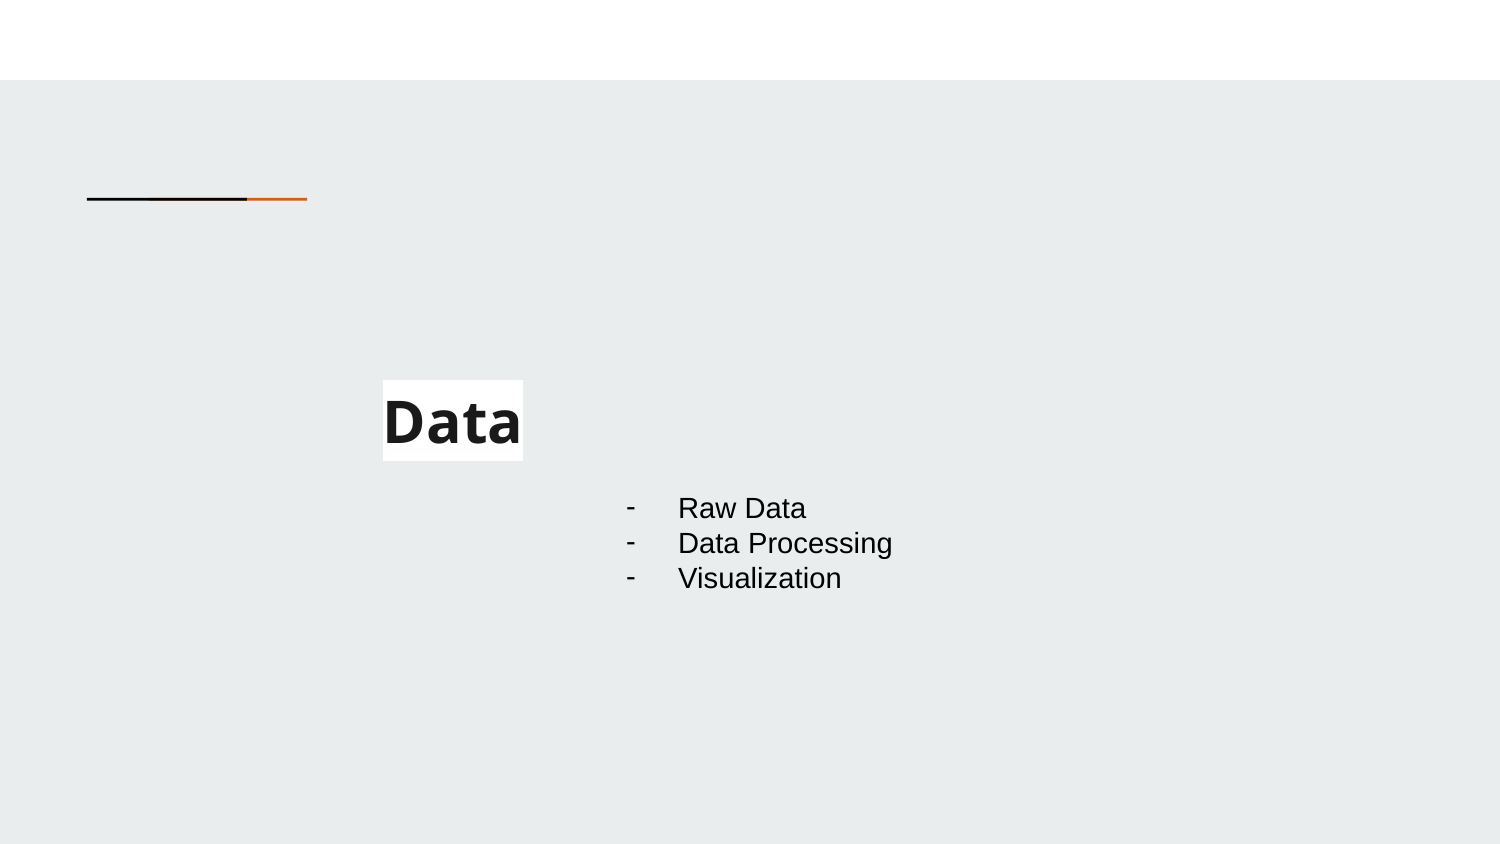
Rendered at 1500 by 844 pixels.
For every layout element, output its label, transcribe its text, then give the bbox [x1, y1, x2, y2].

text_box Raw Data Data Processing Visualization [588, 474, 1049, 610]
title Data [216, 369, 690, 475]
